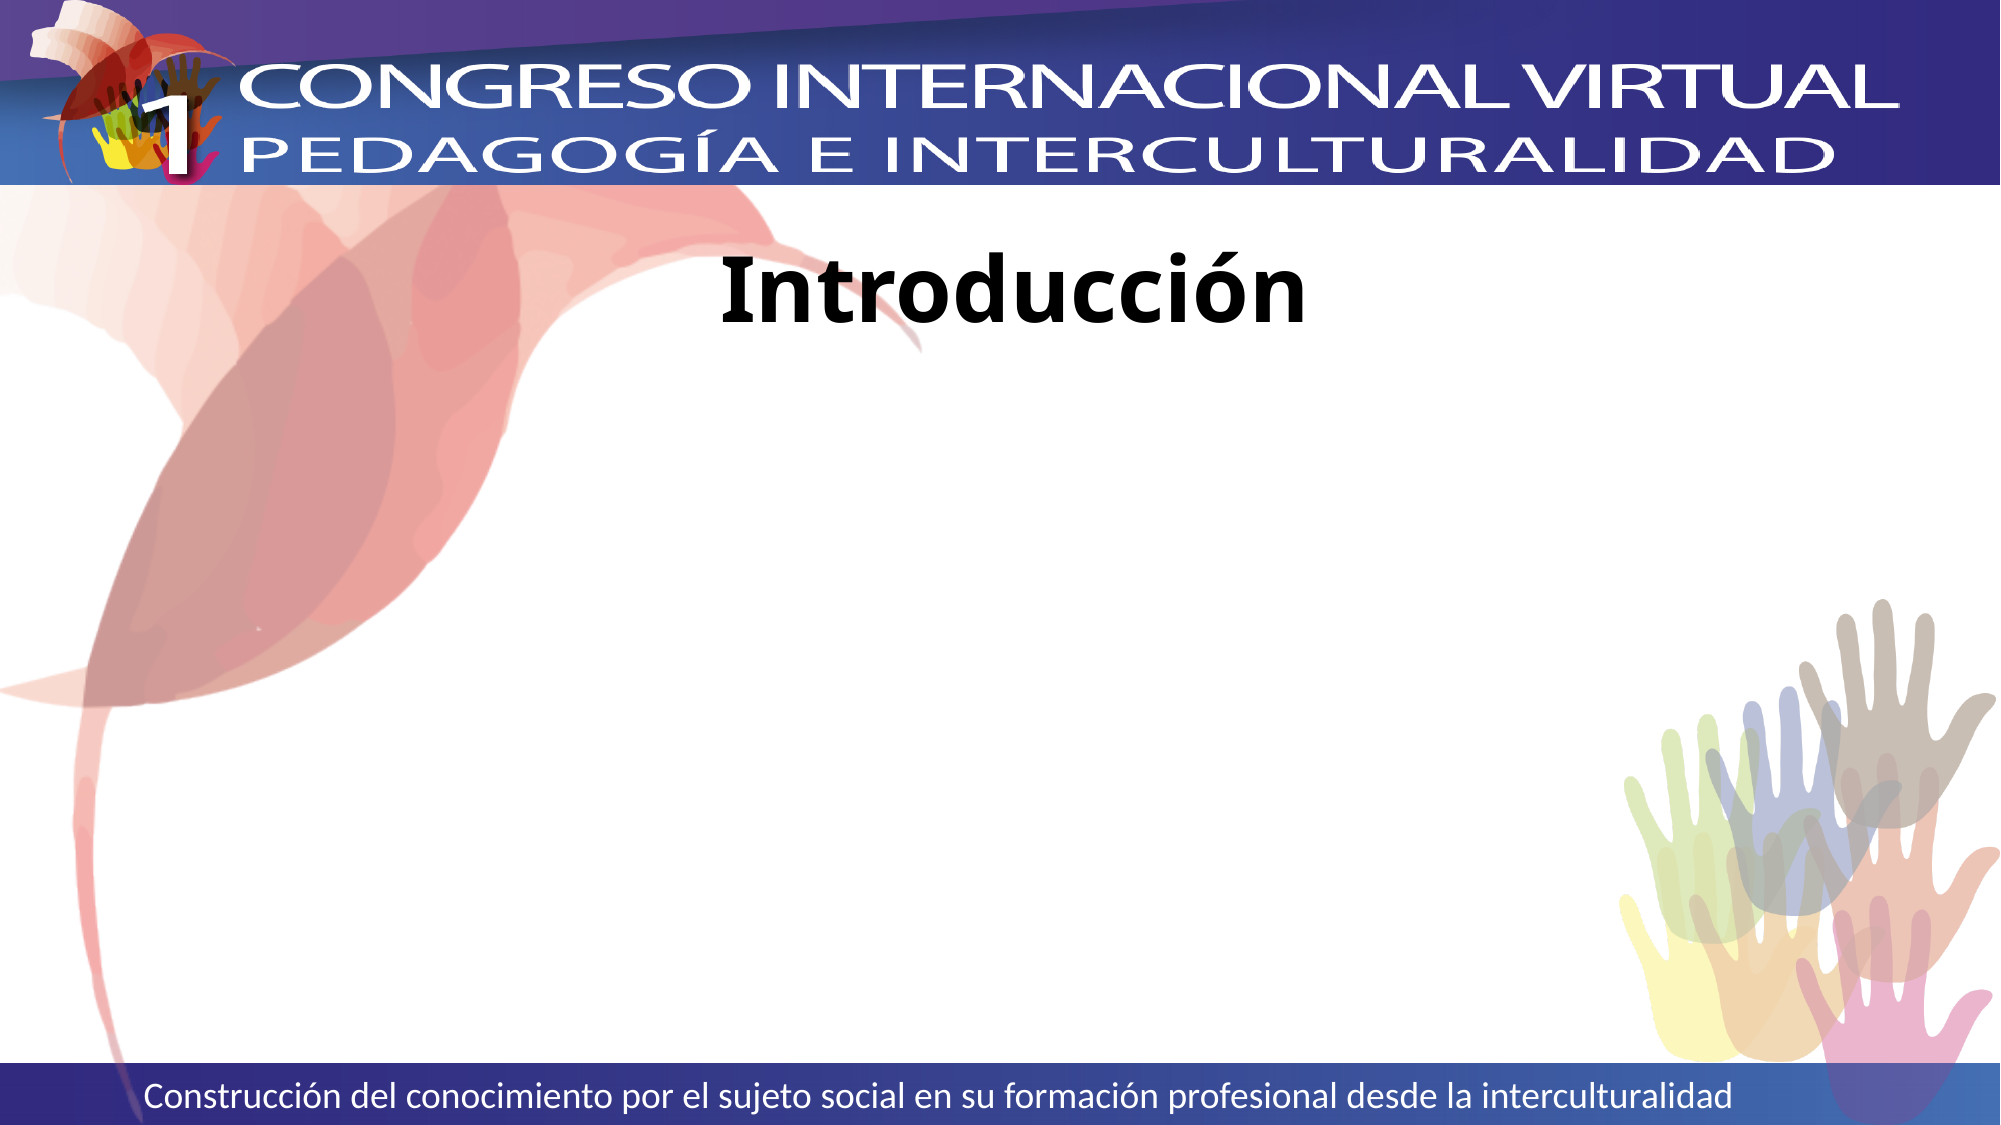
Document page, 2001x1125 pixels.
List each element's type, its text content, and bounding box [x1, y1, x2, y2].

title Introducción [152, 184, 1878, 402]
picture [0, 0, 2000, 1125]
